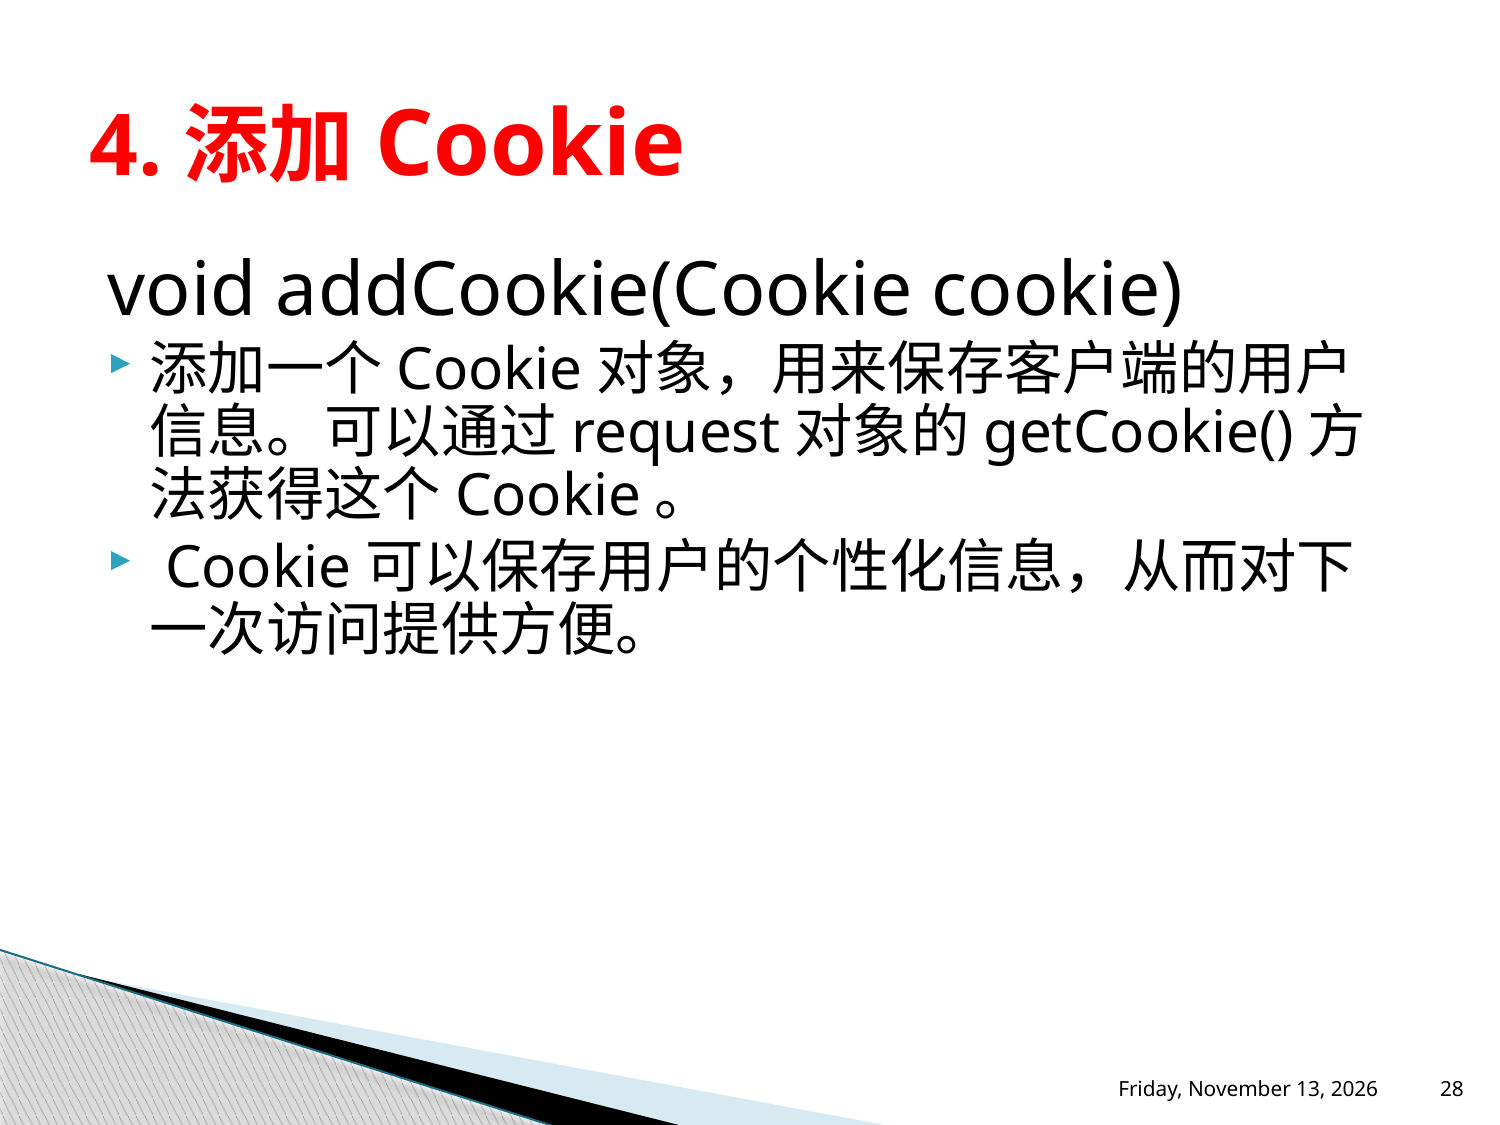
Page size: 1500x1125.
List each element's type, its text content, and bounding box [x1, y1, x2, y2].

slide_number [1103, 1051, 1418, 1112]
title 4.添加Cookie [75, 45, 1425, 233]
slide_number 28 [1418, 1051, 1479, 1112]
list void addCookie(Cookie cookie) 添加一个Cookie对象，用来保存客户端的用户信息。可以通过request对象的getCookie()方法获得这个Cookie。 Cookie可以保存用户的个性化信息，从而对下一次访问提供方便。 [75, 243, 1425, 986]
